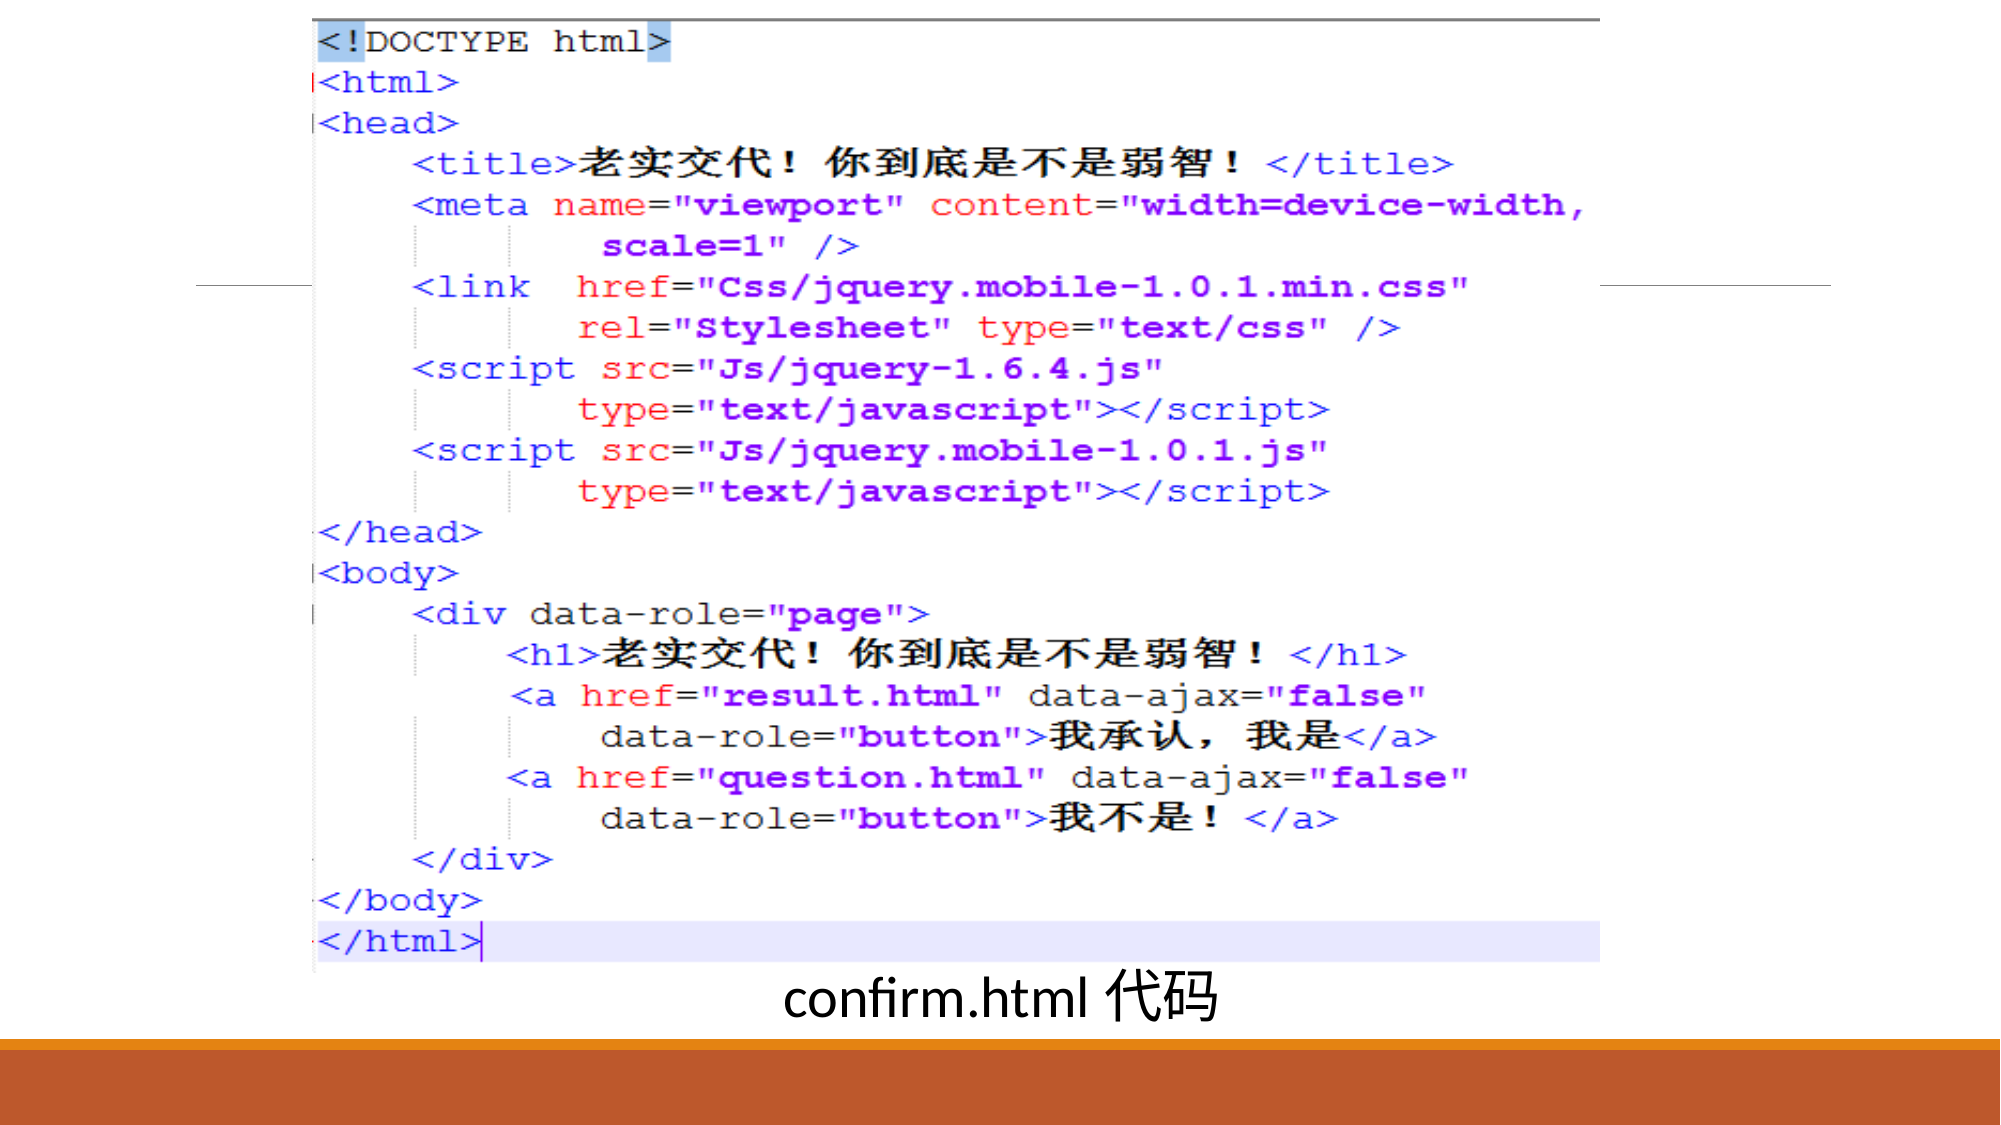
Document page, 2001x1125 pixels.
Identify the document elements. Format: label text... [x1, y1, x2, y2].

picture [311, 17, 1600, 973]
text_box confirm.html代码 [768, 980, 1236, 1037]
